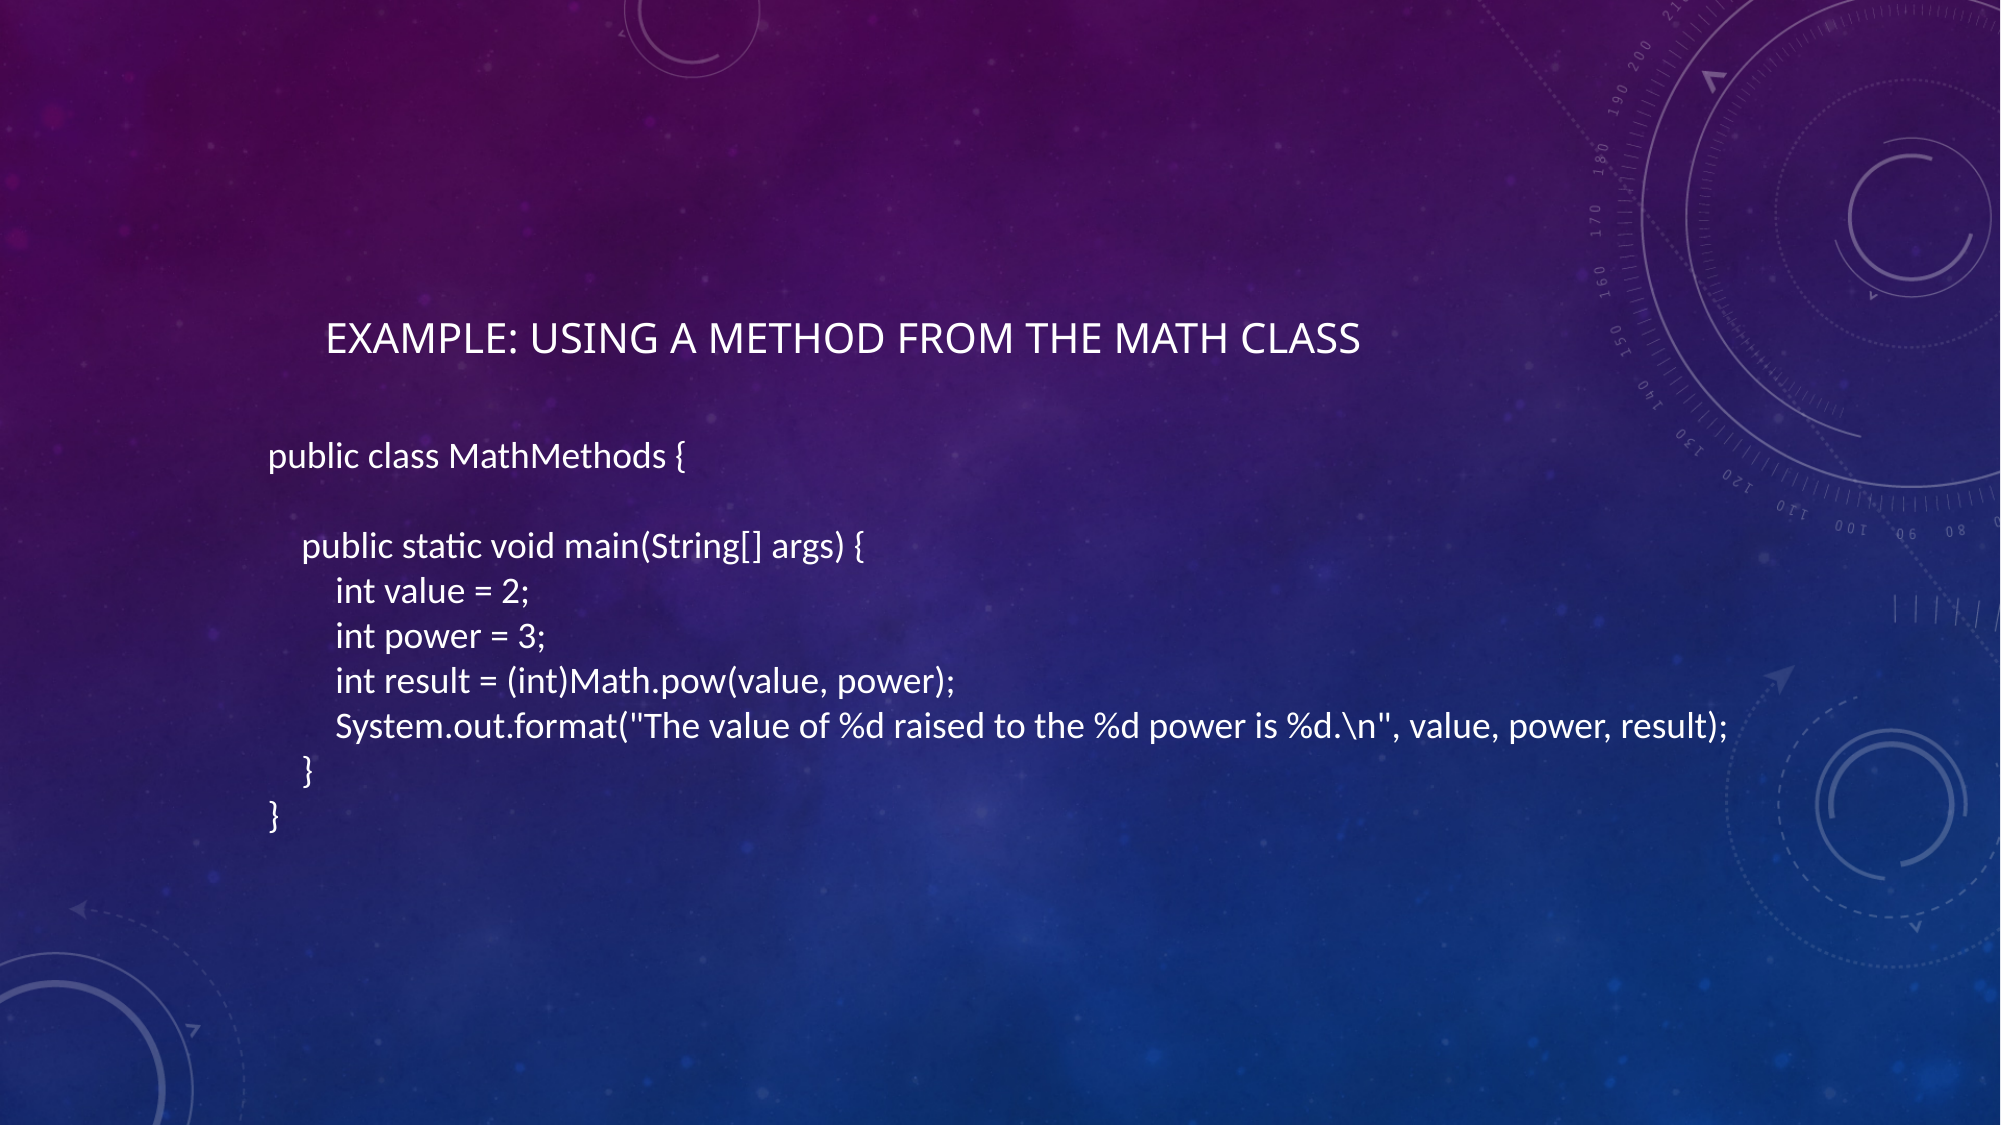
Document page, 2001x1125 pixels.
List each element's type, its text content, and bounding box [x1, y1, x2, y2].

picture [0, 0, 2001, 1125]
text_box public class MathMethods { public static void main(String[] args) { int value = 2; int power = 3; int result = (int)Math.pow(value, power); System.out.format("The value of %d raised to the %d power is %d.\n", value, power, result); } } [252, 423, 1746, 844]
text_box EXAMPLE: USING A METHOD FROM THE MATH CLASS [310, 304, 1377, 369]
